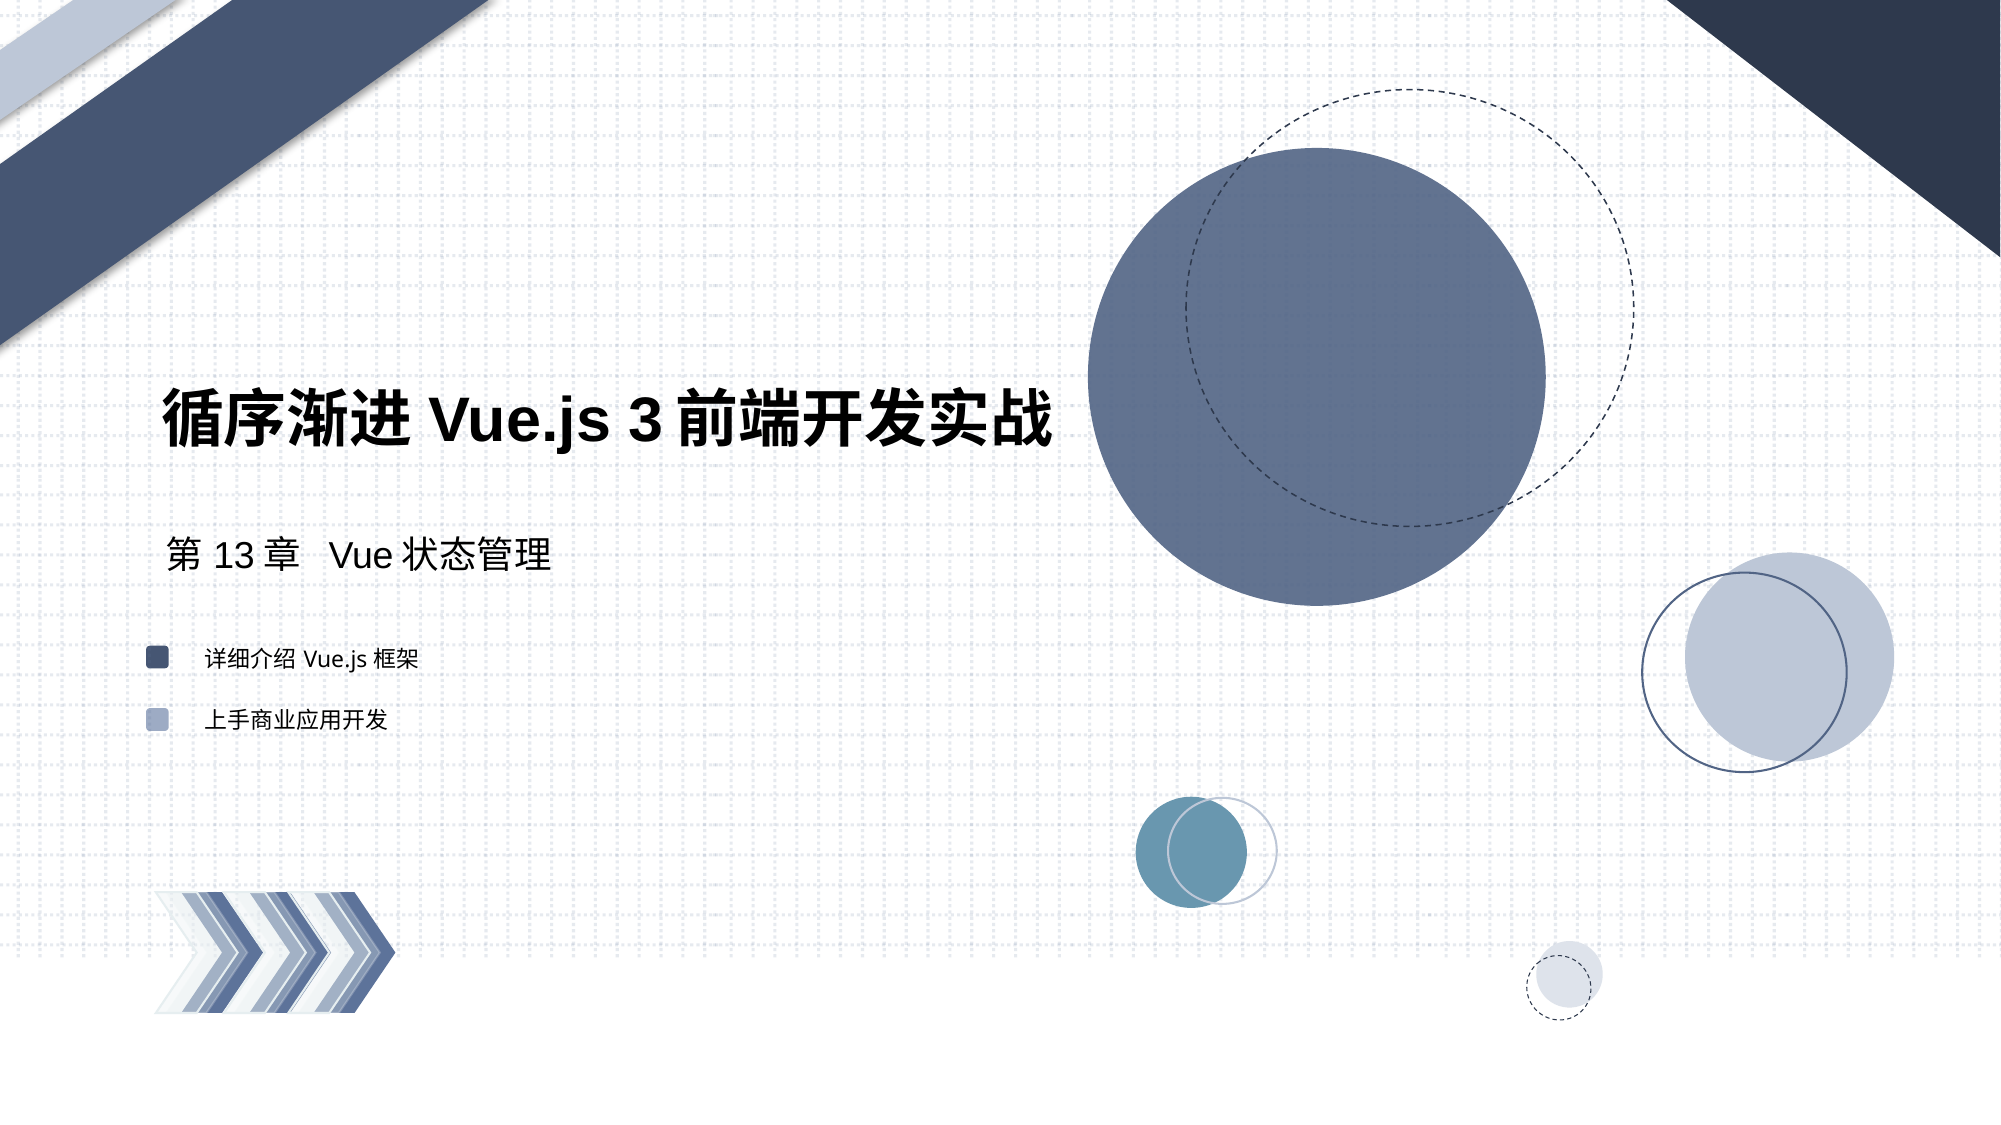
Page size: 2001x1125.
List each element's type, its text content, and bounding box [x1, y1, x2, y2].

subtitle 第13章 Vue状态管理 [149, 508, 1067, 601]
list 详细介绍Vue.js框架 [189, 628, 1008, 690]
list 上手商业应用开发 [189, 689, 960, 751]
title 循序渐进Vue.js 3前端开发实战 [146, 340, 1131, 495]
